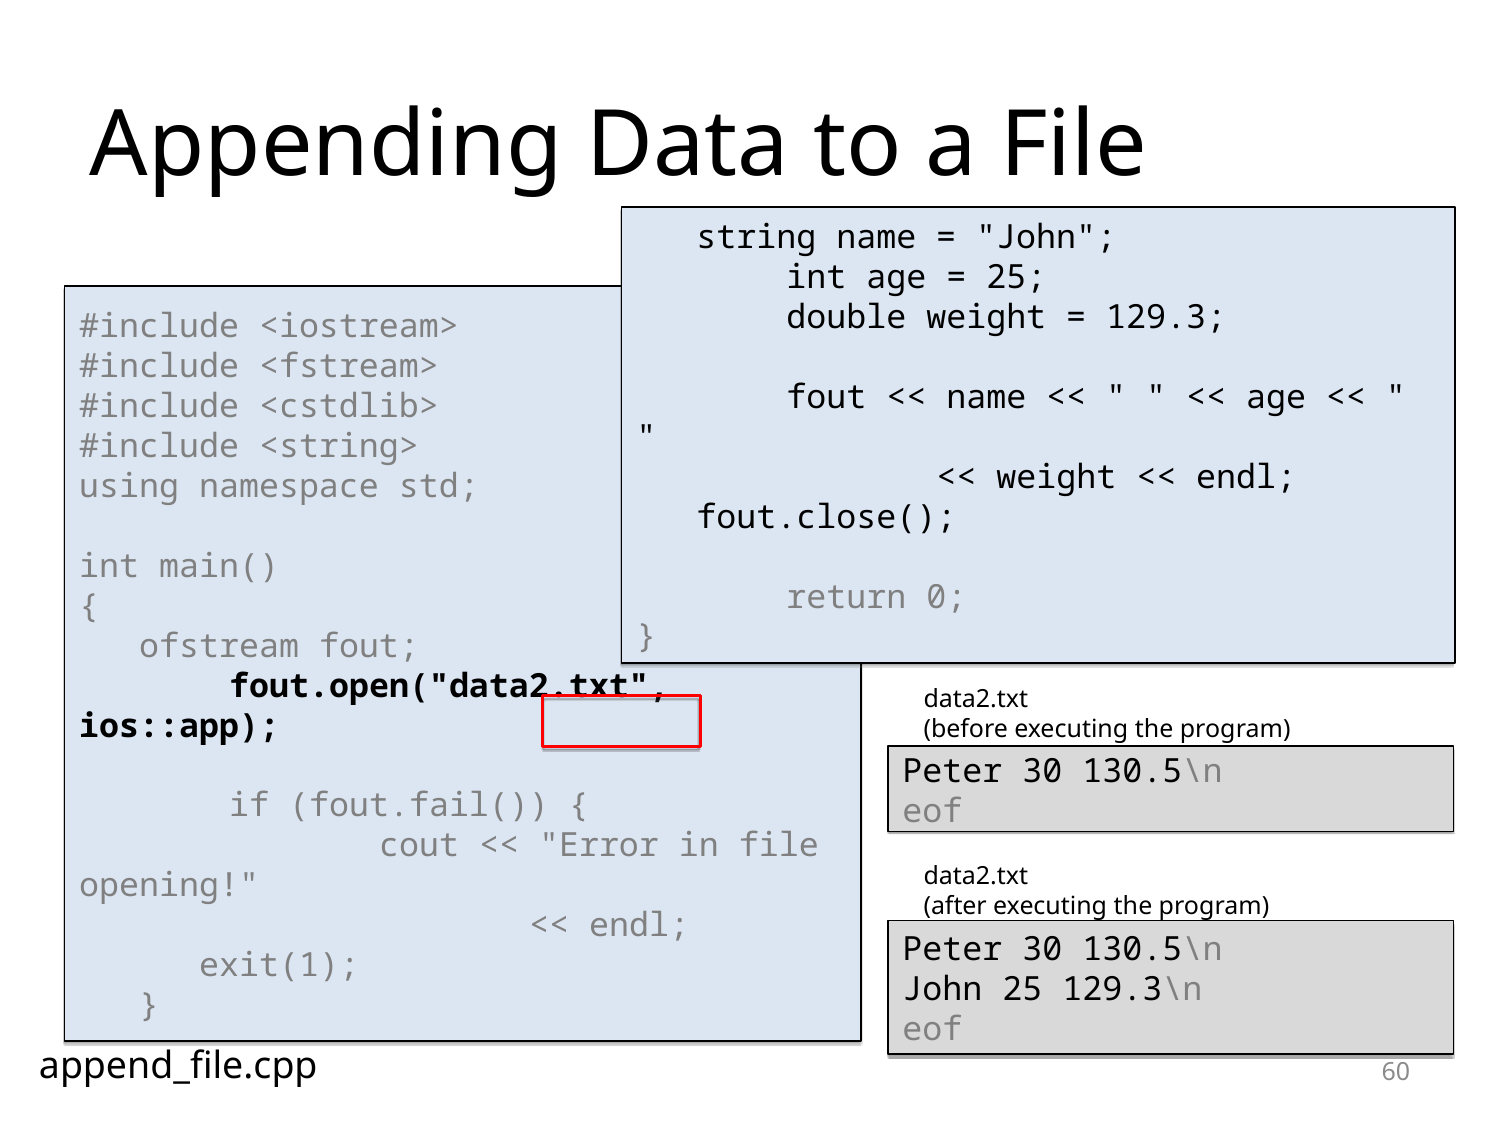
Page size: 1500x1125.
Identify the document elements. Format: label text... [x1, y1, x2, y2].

text_box Appending Data to a File [75, 45, 1425, 233]
text_box #include <iostream> #include <fstream> #include <cstdlib> #include <string> using namespace std; int main() { ofstream fout; fout.open("data2.txt", ios::app); if (fout.fail()) { cout << "Error in file opening!" << endl; exit(1); } [64, 286, 862, 1042]
text_box append_file.cpp [24, 1034, 351, 1094]
text_box Peter 30 130.5\n eof [887, 746, 1454, 832]
text_box data2.txt (after executing the program) [908, 851, 1311, 927]
text_box <number> [1074, 1042, 1425, 1103]
text_box [542, 695, 701, 747]
text_box Peter 30 130.5\n John 25 129.3\n eof [887, 920, 1454, 1055]
text_box data2.txt (before executing the program) [908, 675, 1332, 750]
text_box string name = "John"; int age = 25; double weight = 129.3; fout << name << " " << age << " " << weight << endl; fout.close(); return 0; } [621, 206, 1456, 664]
